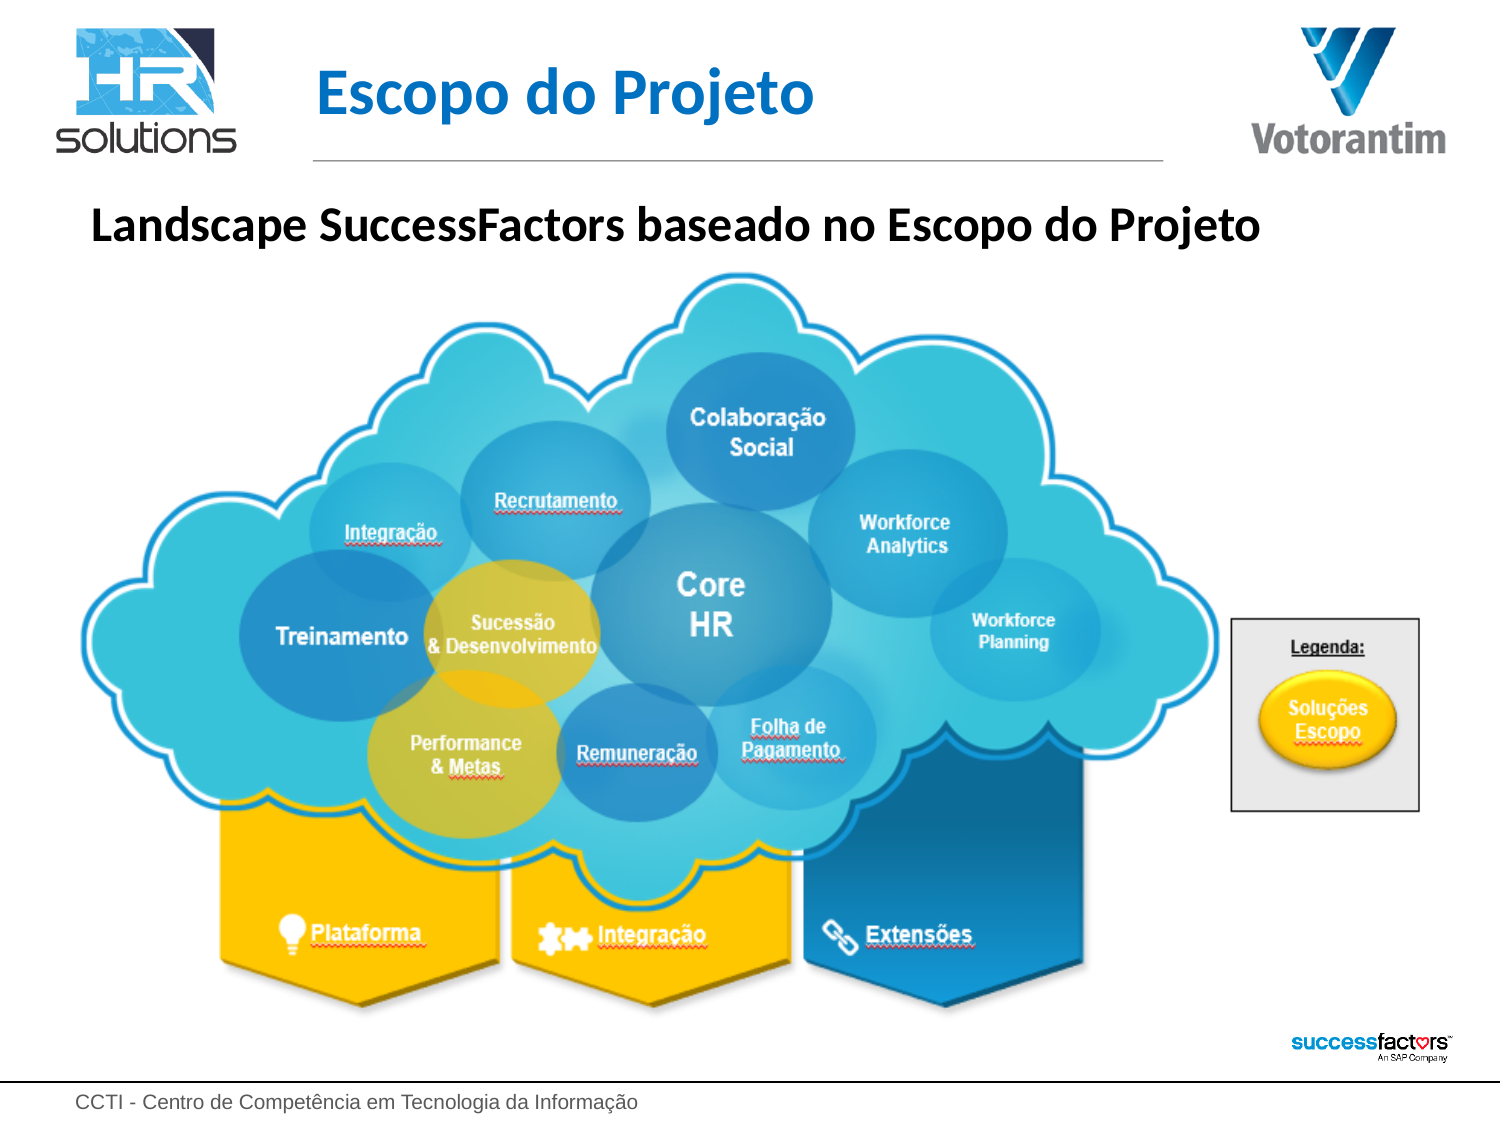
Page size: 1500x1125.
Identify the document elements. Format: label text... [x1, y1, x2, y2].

picture [53, 20, 240, 155]
picture [1249, 24, 1447, 155]
title Escopo do Projeto [301, 23, 1227, 154]
text_box Landscape SuccessFactors baseado no Escopo do Projeto [76, 184, 1436, 258]
picture [67, 259, 1463, 1075]
